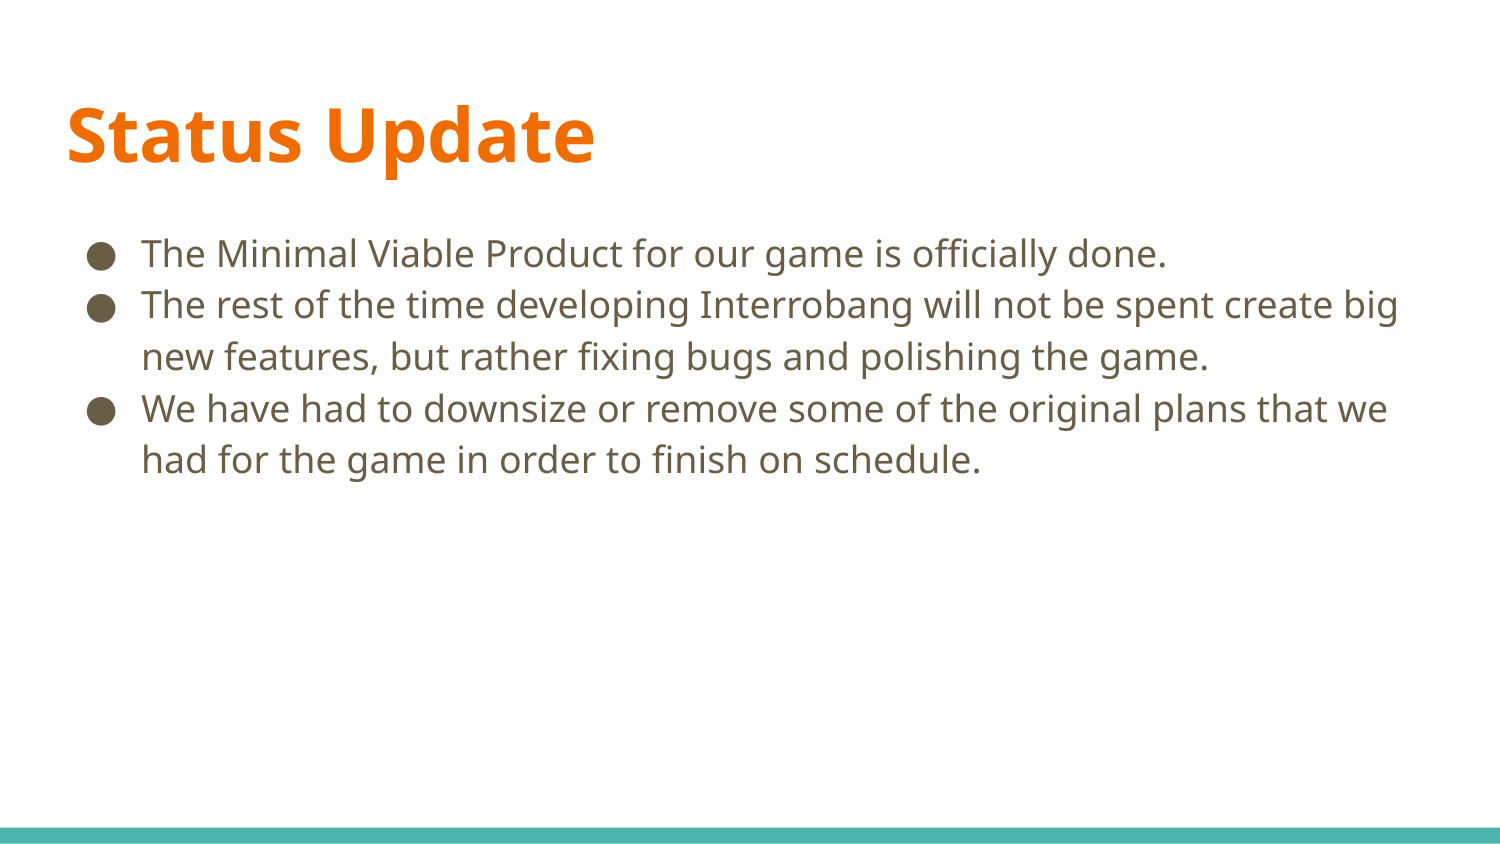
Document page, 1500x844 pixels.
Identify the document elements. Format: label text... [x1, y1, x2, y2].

title Status Update [51, 72, 1449, 189]
list The Minimal Viable Product for our game is officially done. The rest of the time developing Interrobang will not be spent create big new features, but rather fixing bugs and polishing the game. We have had to downsize or remove some of the original plans that we had for the game in order to finish on schedule. [51, 207, 1449, 750]
